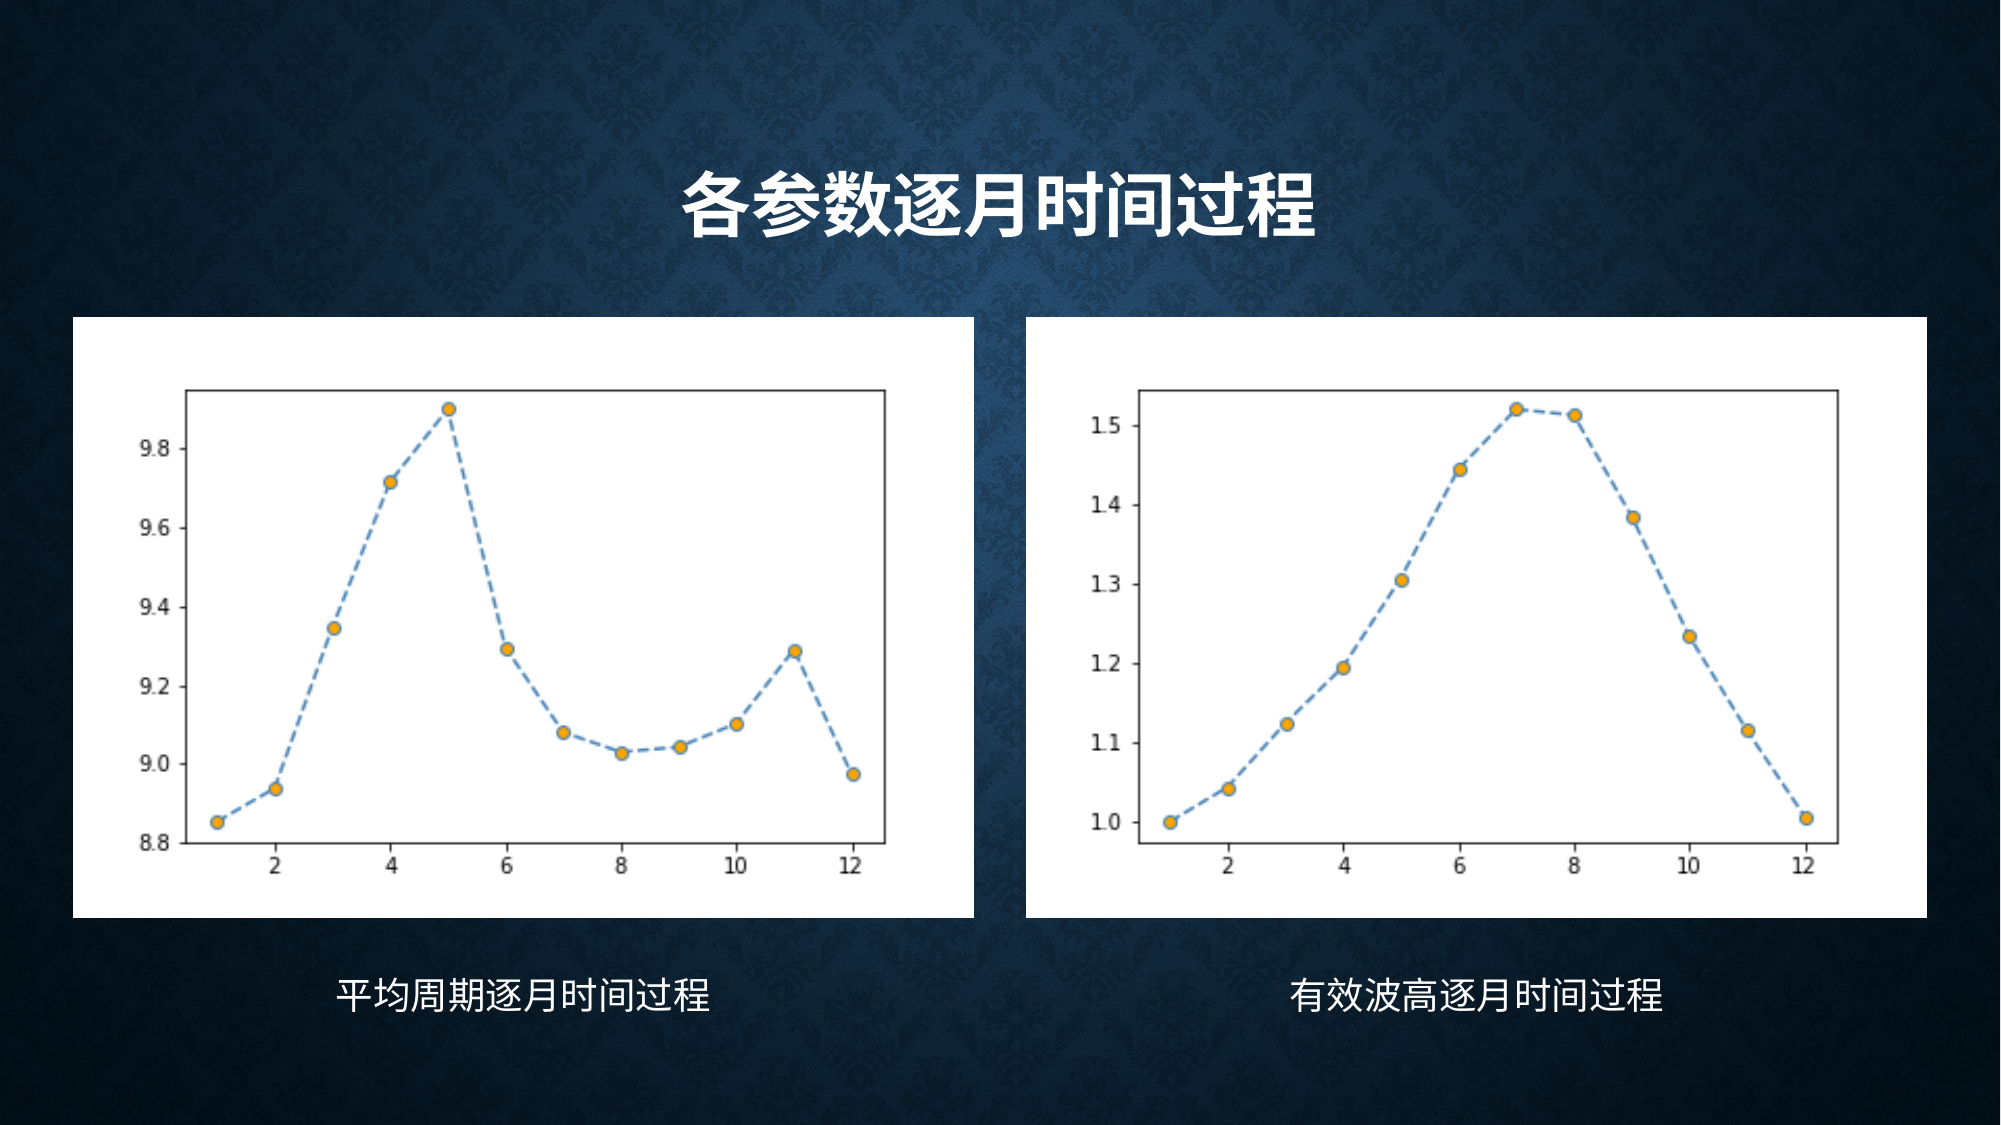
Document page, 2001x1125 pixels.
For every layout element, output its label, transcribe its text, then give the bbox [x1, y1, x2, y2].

picture [72, 317, 974, 919]
title 各参数逐月时间过程 [149, 99, 1849, 318]
text_box 平均周期逐月时间过程 [264, 964, 782, 1025]
picture [1026, 317, 1928, 919]
text_box 有效波高逐月时间过程 [1218, 964, 1735, 1025]
